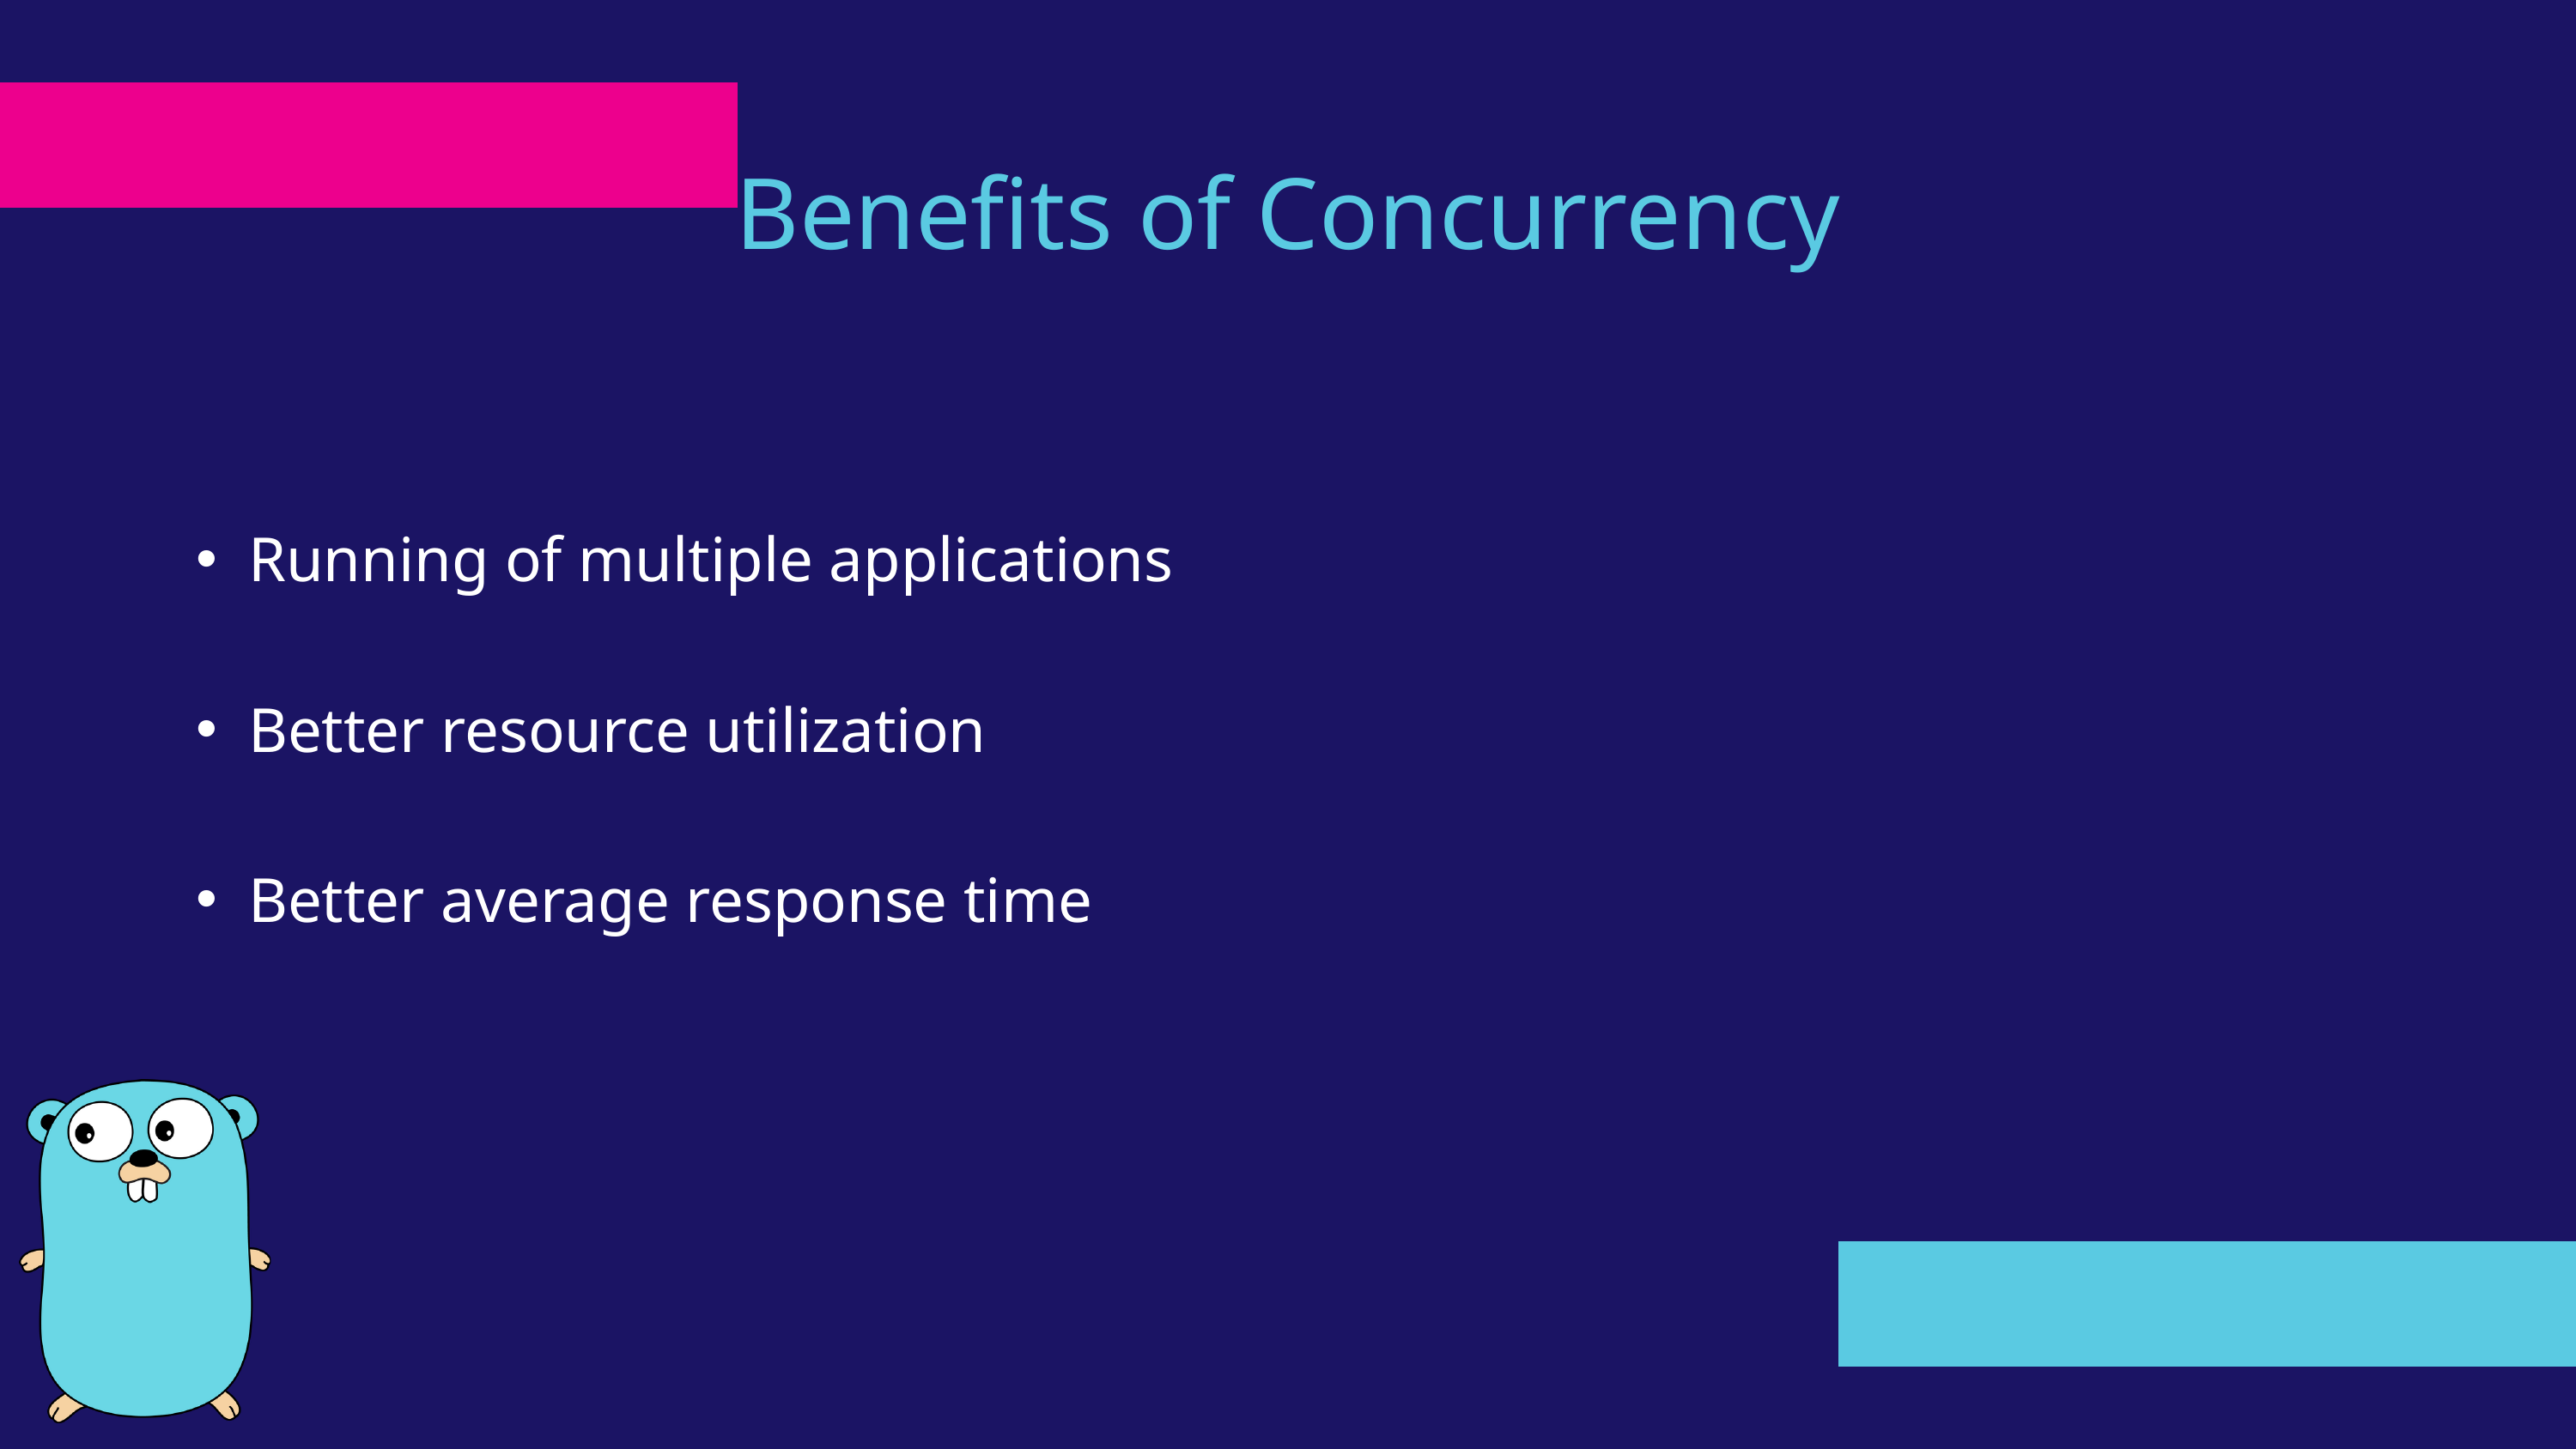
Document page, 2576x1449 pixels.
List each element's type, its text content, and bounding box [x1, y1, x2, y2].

text_box Better average response time [144, 849, 1211, 935]
text_box [19, 1079, 271, 1423]
text_box Running of multiple applications [144, 508, 1211, 595]
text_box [0, 82, 738, 208]
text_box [1838, 1240, 2576, 1367]
text_box Better resource utilization [144, 679, 1211, 765]
text_box Benefits of Concurrency [702, 131, 1874, 270]
